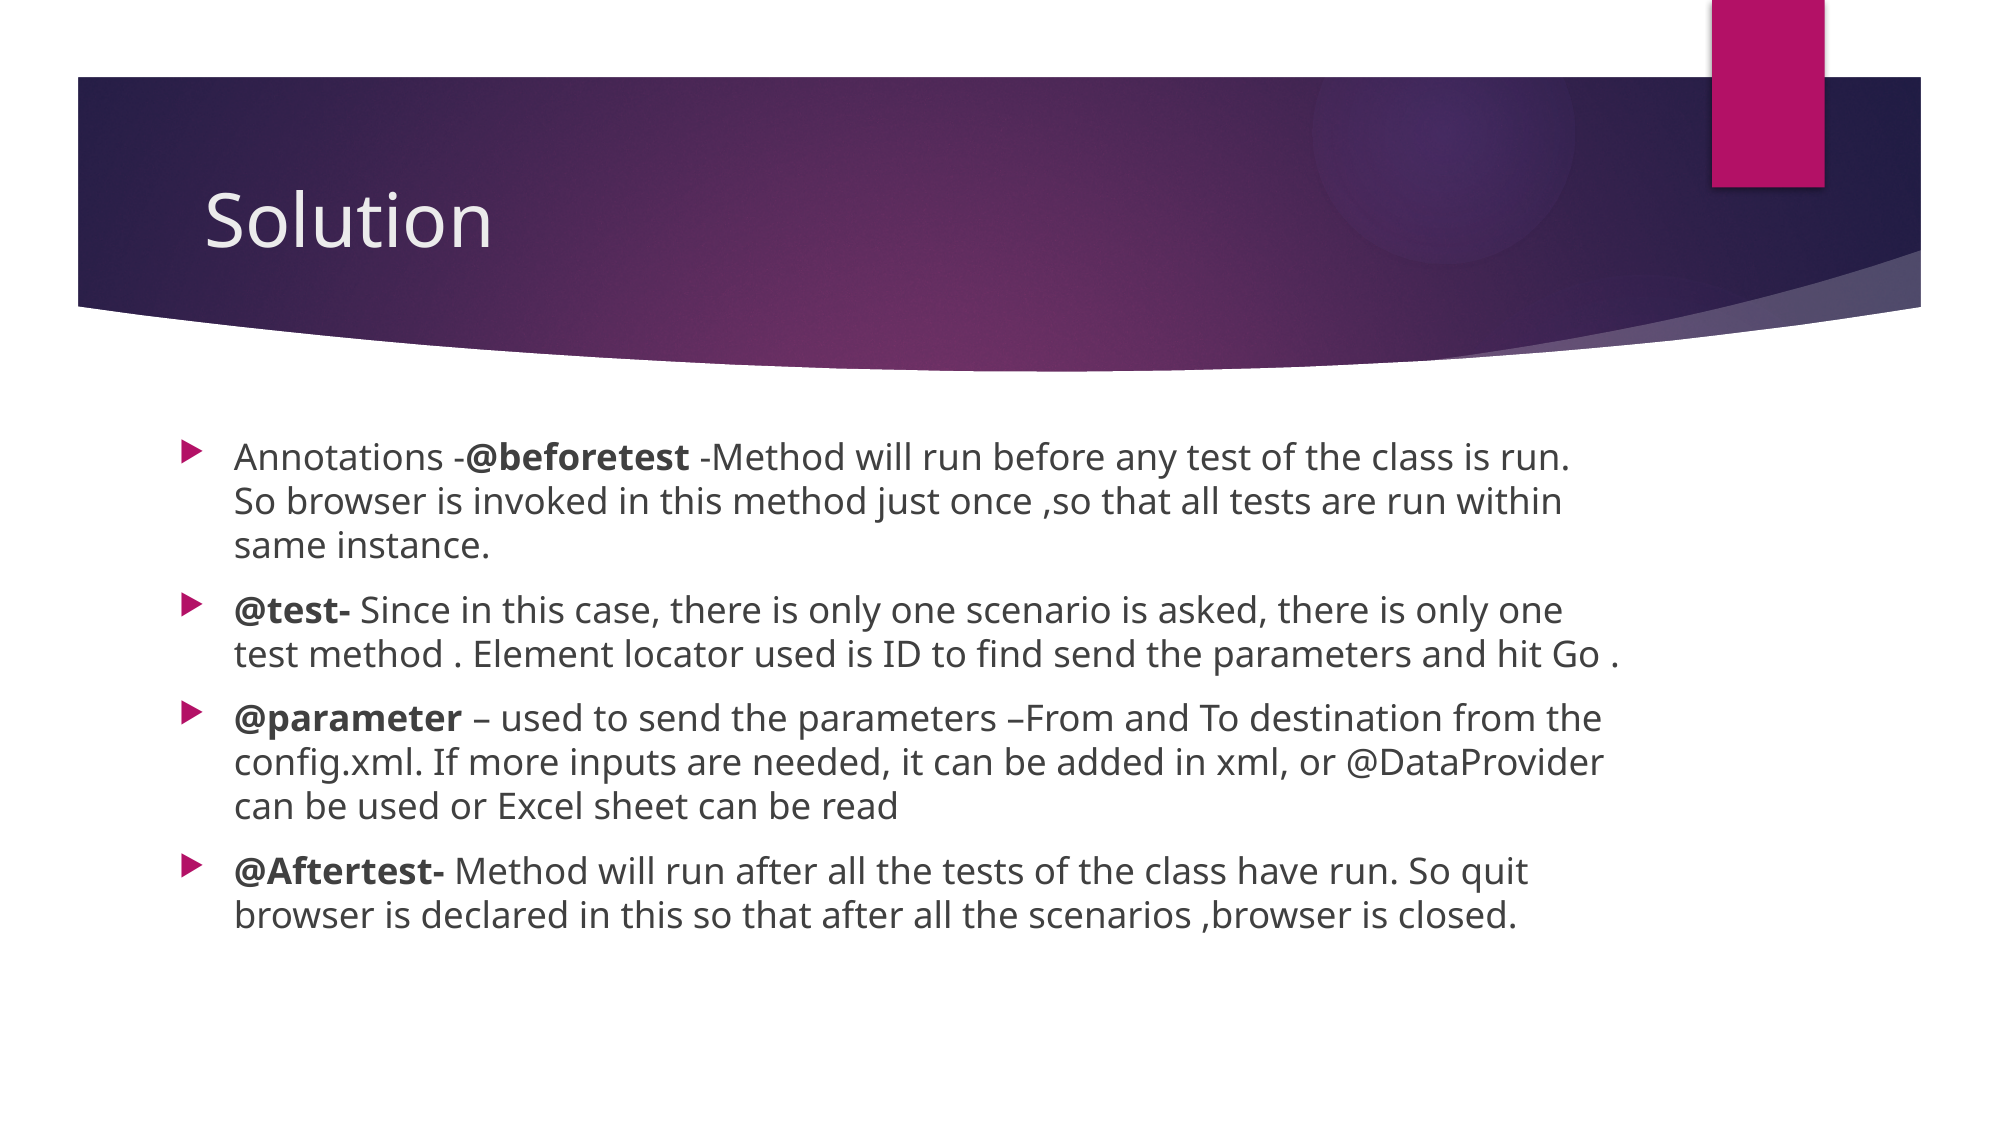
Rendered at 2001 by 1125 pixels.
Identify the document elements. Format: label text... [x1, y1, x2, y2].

title Solution [189, 159, 1627, 276]
list Annotations -@beforetest -Method will run before any test of the class is run. So browser is invoked in this method just once ,so that all tests are run within same instance. @test- Since in this case, there is only one scenario is asked, there is only one test method . Element locator used is ID to find send the parameters and hit Go . @parameter – used to send the parameters –From and To destination from the config.xml. If more inputs are needed, it can be added in xml, or @DataProvider can be used or Excel sheet can be read @Aftertest- Method will run after all the tests of the class have run. So quit browser is declared in this so that after all the scenarios ,browser is closed. [163, 426, 1638, 988]
